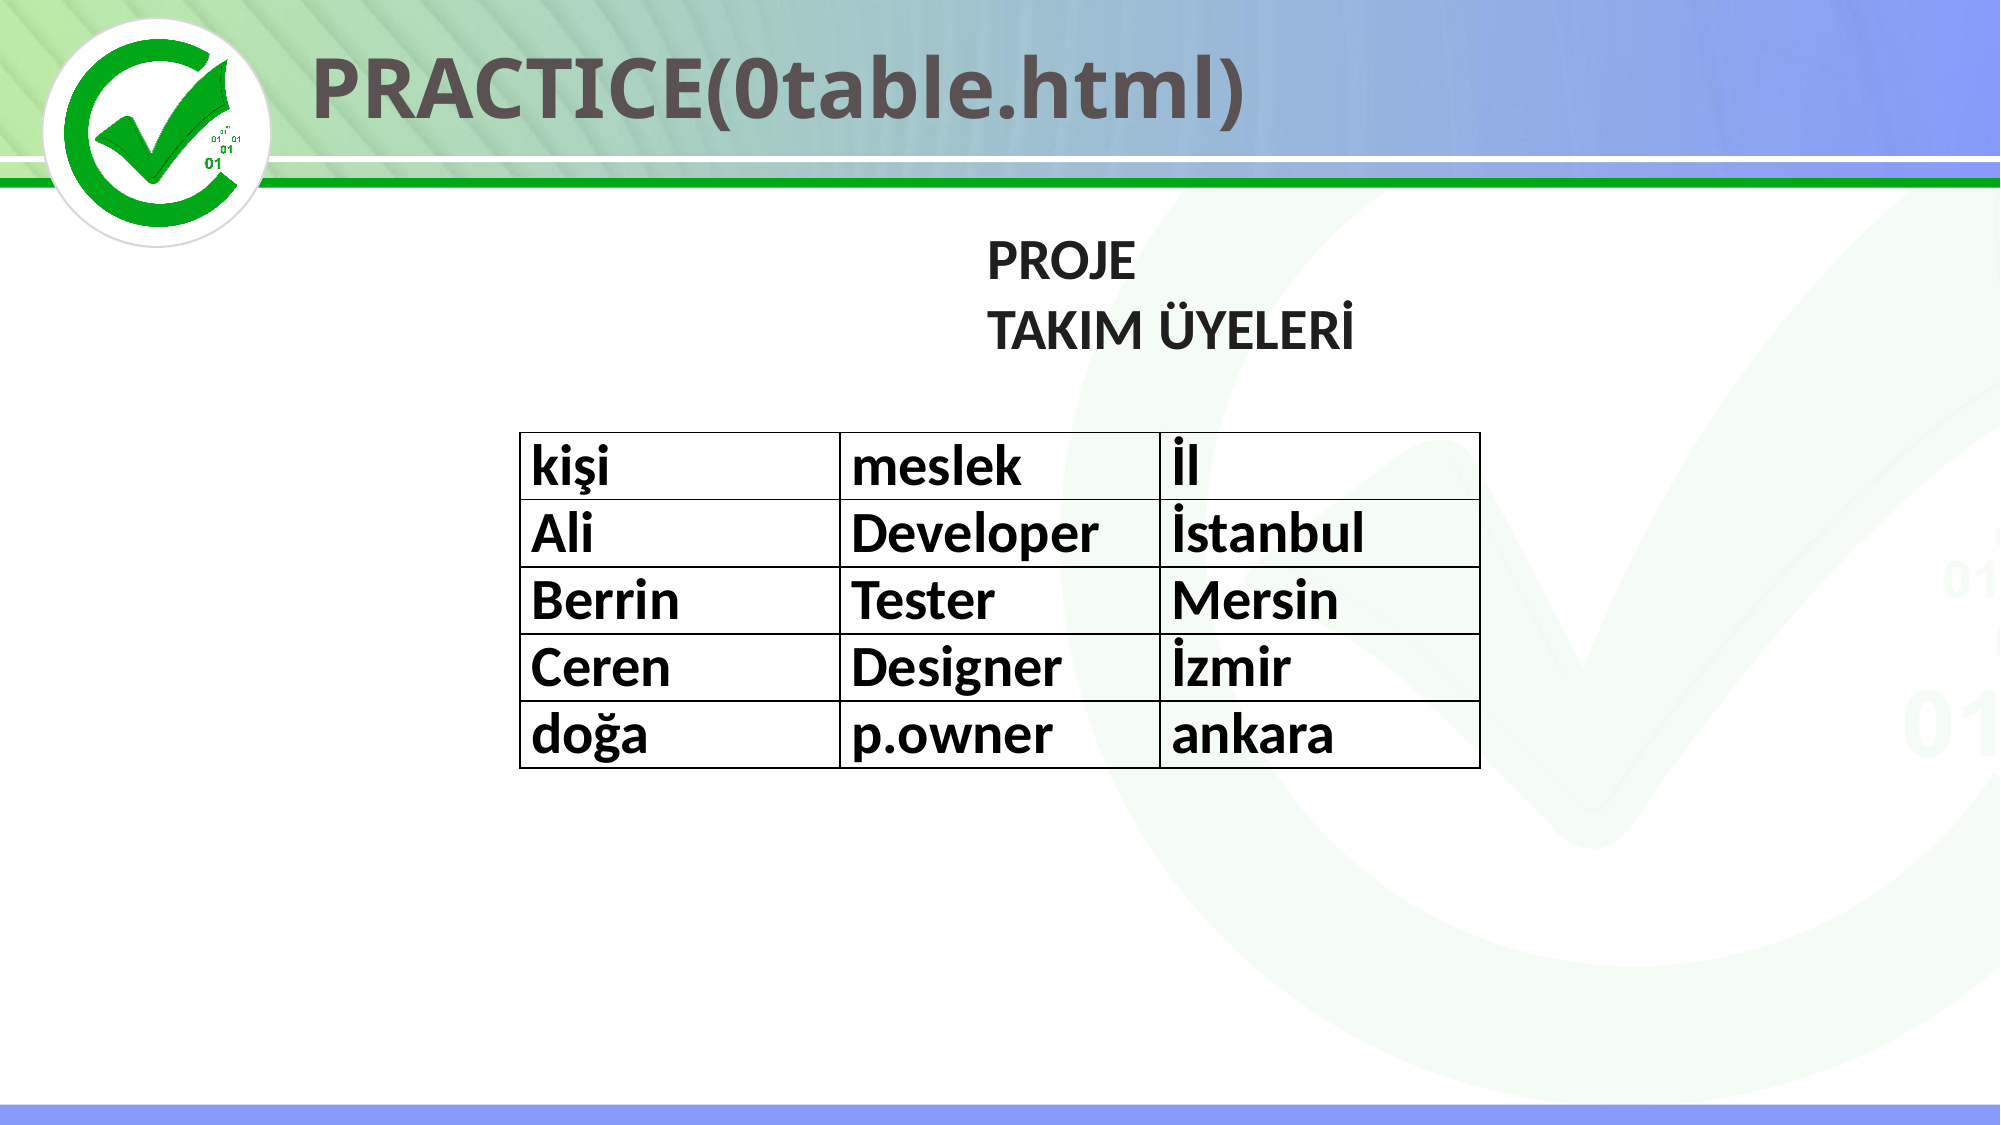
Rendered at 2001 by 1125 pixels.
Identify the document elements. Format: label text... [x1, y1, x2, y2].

table_cell Designer [841, 635, 1159, 700]
table_cell Ali [521, 500, 839, 566]
table_cell ankara [1161, 702, 1479, 767]
table_cell Berrin [521, 568, 839, 633]
table_cell p.owner [841, 702, 1159, 767]
table_cell Mersin [1161, 568, 1479, 633]
table_cell Ceren [521, 635, 839, 700]
table_header kişi [521, 433, 839, 499]
table_cell İstanbul [1161, 500, 1479, 566]
text_box [125, 237, 1911, 1011]
table_cell Tester [841, 568, 1159, 633]
list PRACTICE(0table.html) [294, 39, 1936, 148]
table_cell doğa [521, 702, 839, 767]
table_header İl [1161, 433, 1479, 499]
picture [0, 0, 2001, 1105]
table_header meslek [841, 433, 1159, 499]
picture [0, 163, 50, 178]
table_cell Developer [841, 500, 1159, 566]
table_cell İzmir [1161, 635, 1479, 700]
text_box PROJE TAKIM ÜYELERİ [972, 213, 1372, 414]
